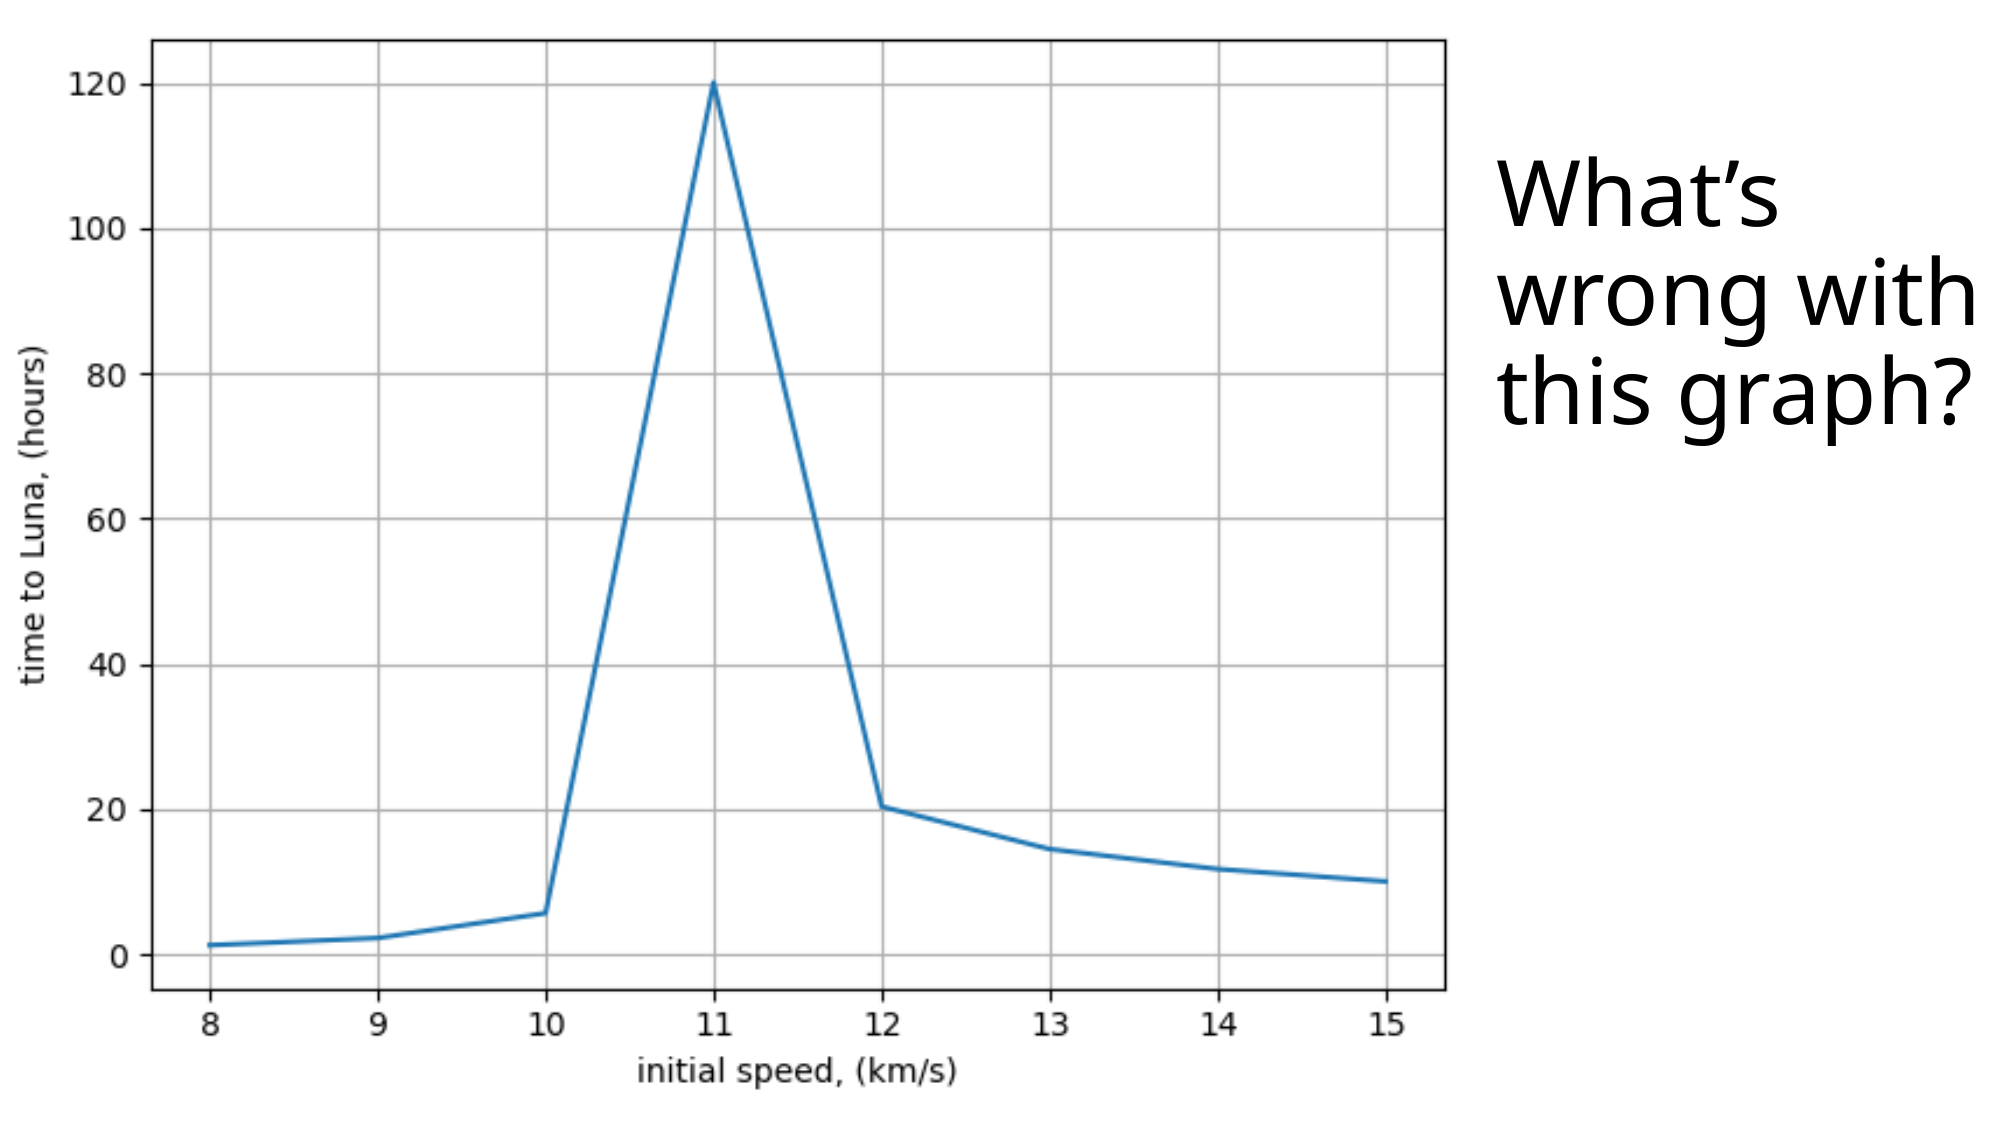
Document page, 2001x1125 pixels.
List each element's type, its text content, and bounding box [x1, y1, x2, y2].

title What’s wrong with this graph? [1481, 0, 2000, 592]
picture [0, 4, 1481, 1125]
